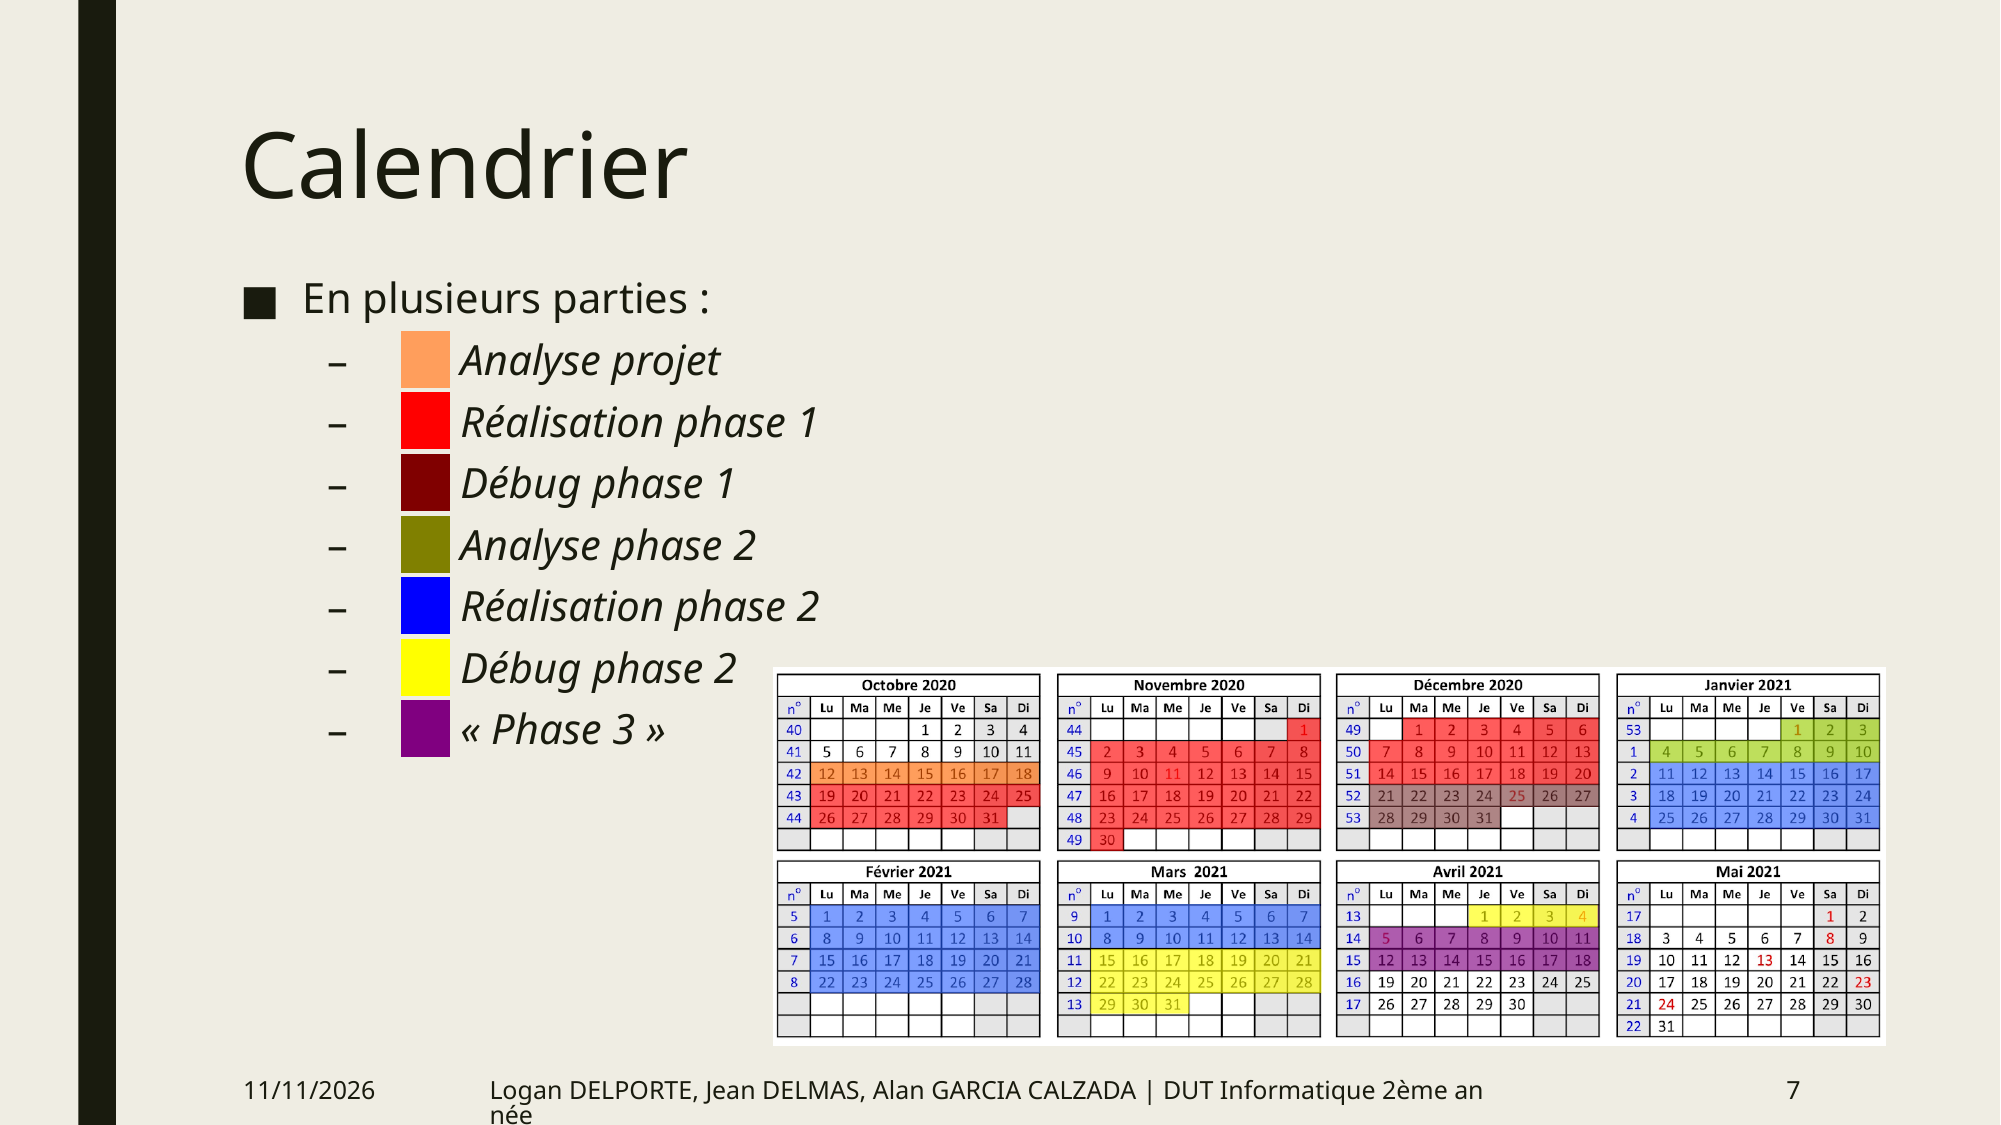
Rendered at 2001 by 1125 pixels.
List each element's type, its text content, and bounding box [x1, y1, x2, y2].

picture [773, 667, 1886, 1046]
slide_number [228, 1058, 426, 1125]
footer Logan DELPORTE, Jean DELMAS, Alan GARCIA CALZADA | DUT Informatique 2ème année [474, 1058, 1505, 1125]
slide_number 7 [1553, 1058, 1816, 1125]
list En plusieurs parties : [ ] Analyse projet [ ] Réalisation phase 1 [ ] Débug phase 1 [ ] Analyse phase 2 [ ] Réalisation phase 2 [ ] Débug phase 2 [ ] « Phase 3 » [225, 268, 1800, 963]
title Calendrier [225, 112, 1800, 268]
